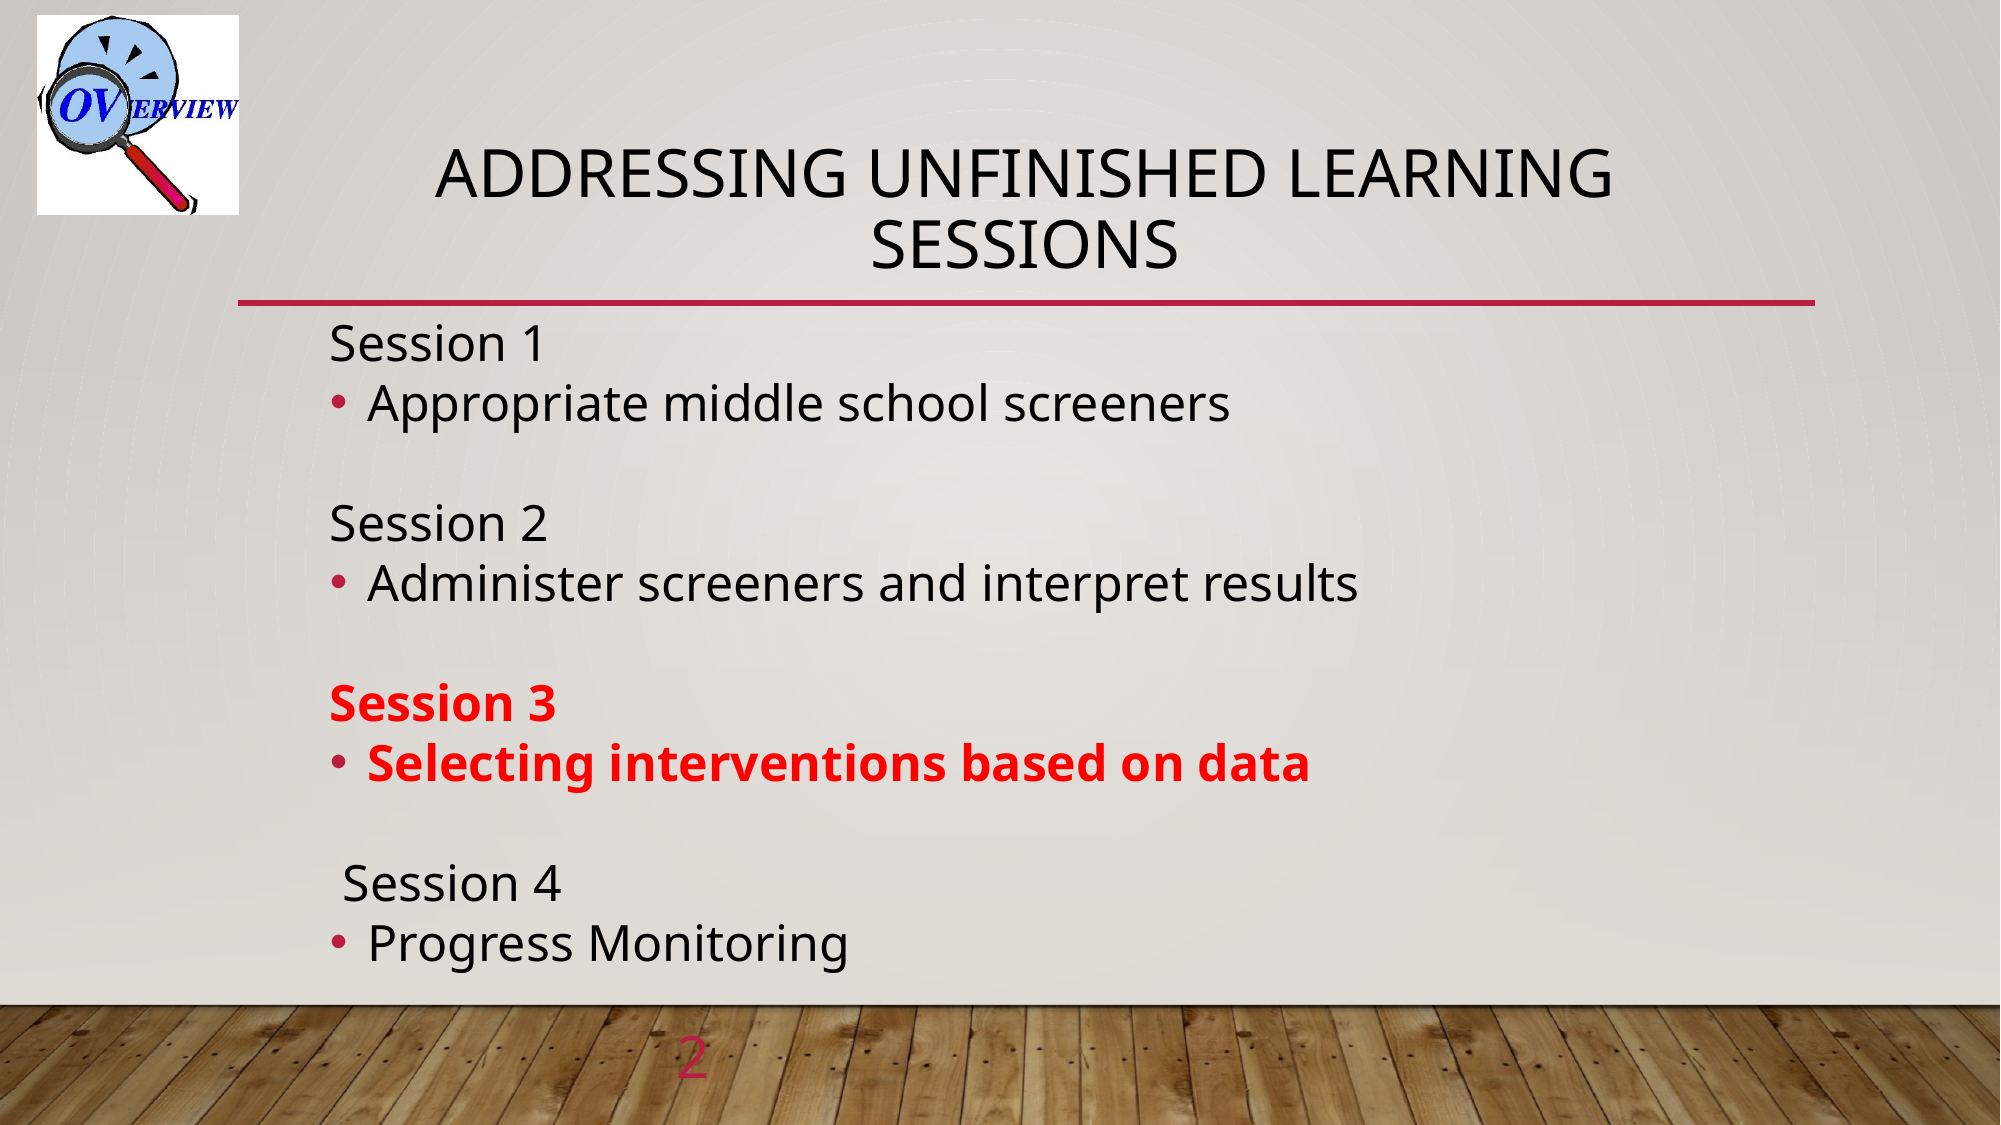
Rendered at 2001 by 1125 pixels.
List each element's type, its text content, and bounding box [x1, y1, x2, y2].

picture [36, 15, 239, 216]
title Addressing Unfinished Learning Sessions [238, 131, 1814, 305]
list Session 1 Appropriate middle school screeners Session 2 Administer screeners and interpret results Session 3 Selecting interventions based on data Session 4 Progress Monitoring [314, 304, 1814, 1013]
slide_number 2 [562, 1012, 725, 1075]
picture [0, 1005, 2000, 1125]
